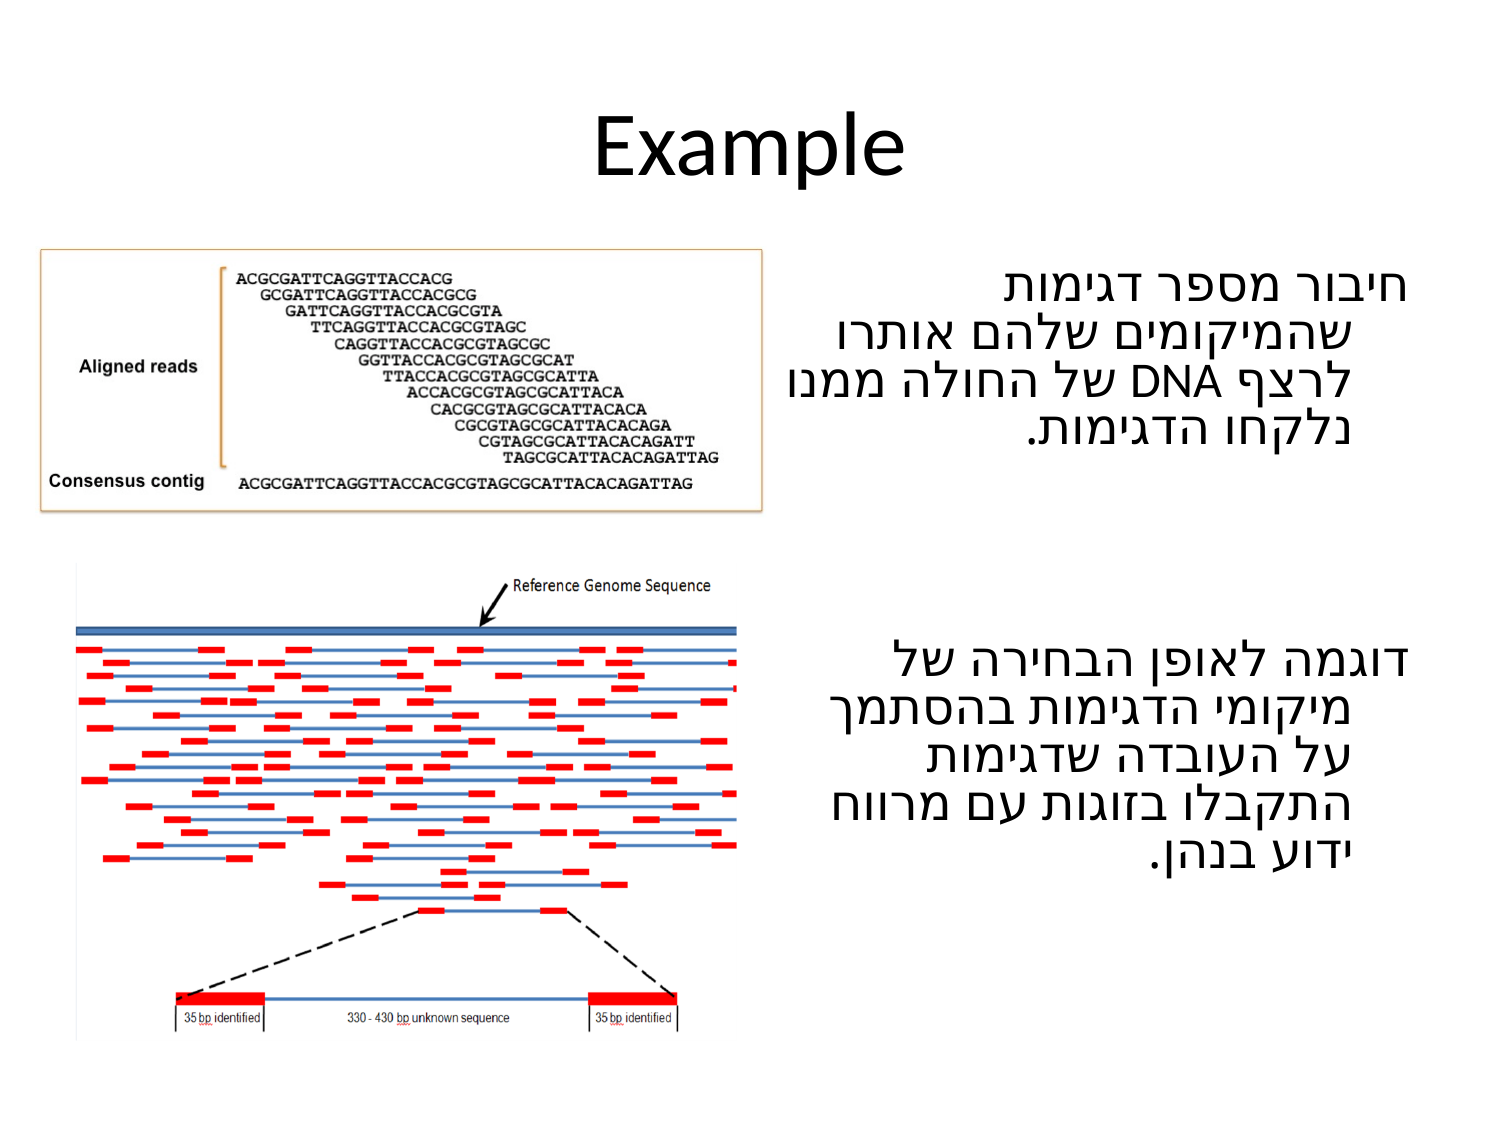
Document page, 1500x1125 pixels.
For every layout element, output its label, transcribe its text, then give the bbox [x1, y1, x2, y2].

picture [34, 246, 767, 519]
title Example [75, 45, 1425, 233]
list חיבור מספר דגימות שהמיקומים שלהם אותרו לרצף DNA של החולה ממנו נלקחו הדגימות. דוגמה לאופן הבחירה של מיקומי הדגימות בהסתמך על העובדה שדגימות התקבלו בזוגות עם מרווח ידוע בנהן. [762, 255, 1425, 998]
picture [74, 562, 737, 1041]
